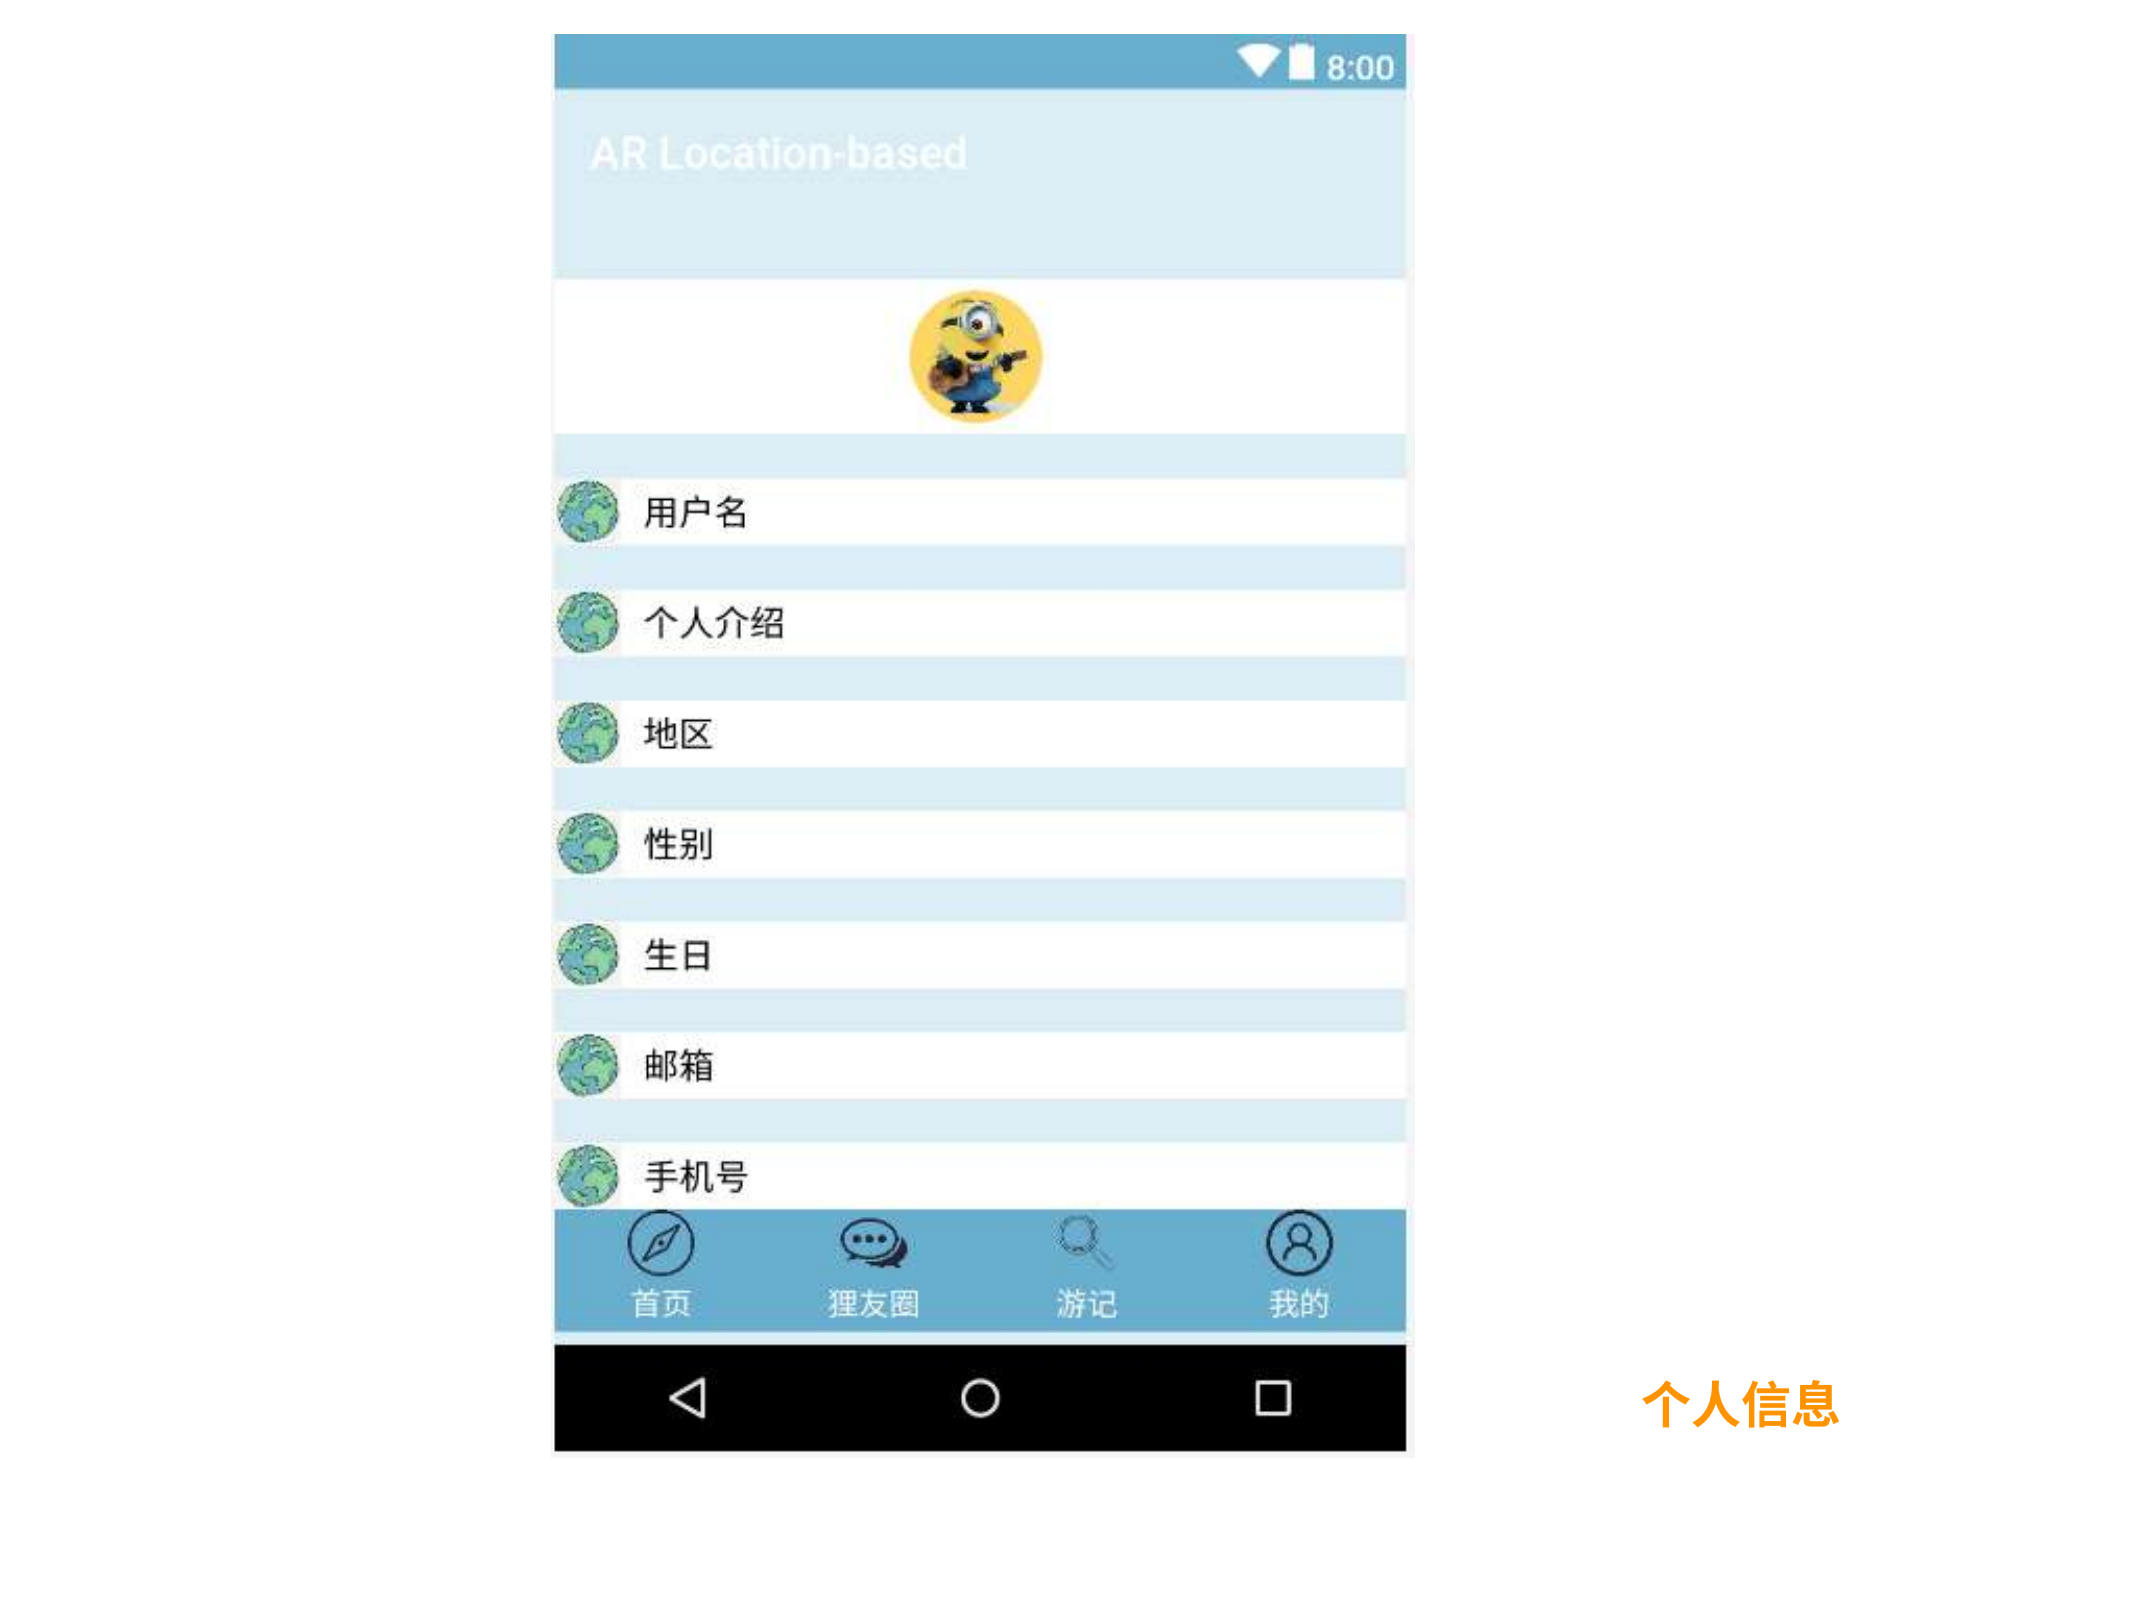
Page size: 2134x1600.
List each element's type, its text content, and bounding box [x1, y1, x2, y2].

picture [551, 34, 1415, 1458]
text_box 个人信息 [1633, 1364, 1851, 1442]
